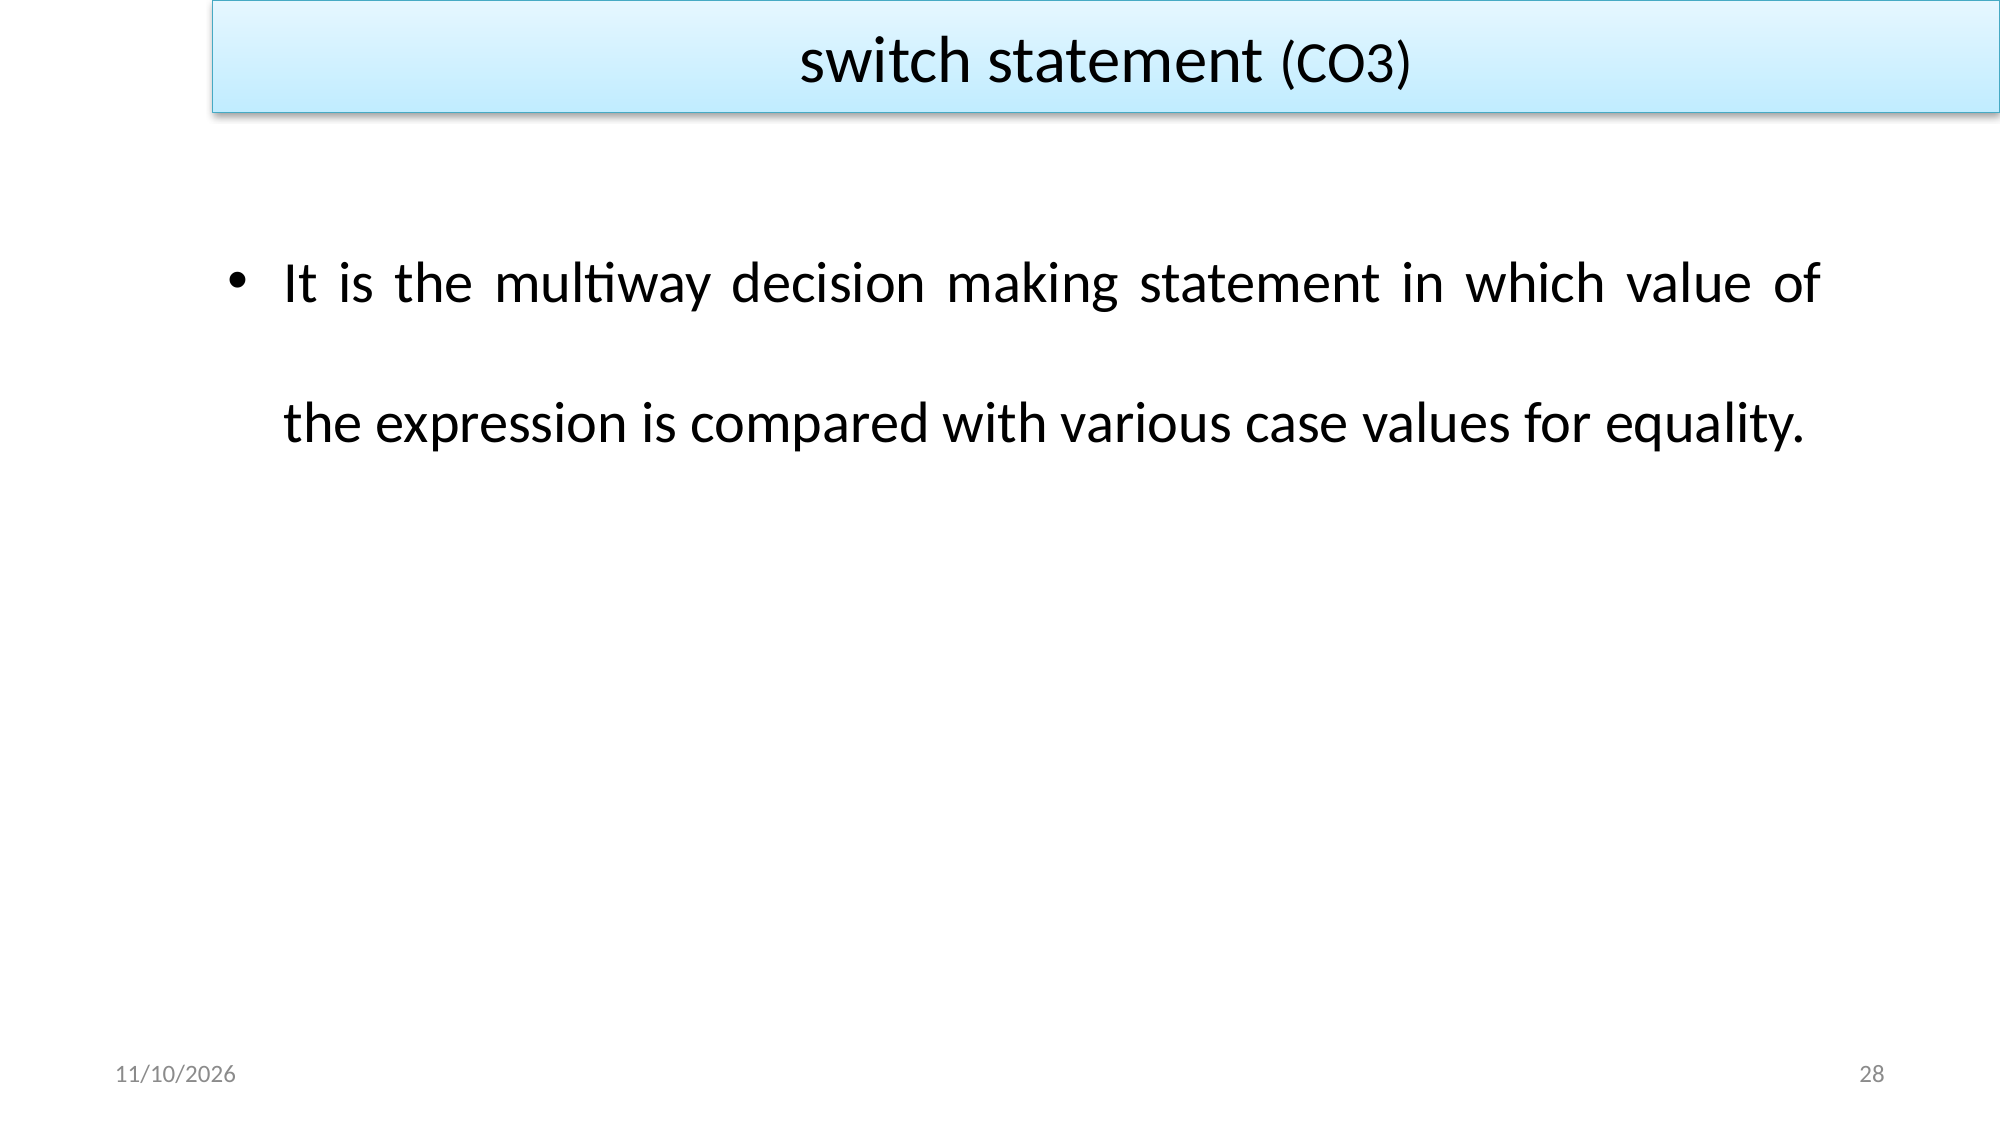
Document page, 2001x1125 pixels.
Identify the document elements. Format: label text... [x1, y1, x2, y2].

text_box switch statement (CO3) [212, 0, 2000, 113]
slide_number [99, 1042, 567, 1103]
list It is the multiway decision making statement in which value of the expression is compared with various case values for equality. [212, 167, 1838, 1010]
slide_number 28 [1433, 1042, 1900, 1103]
